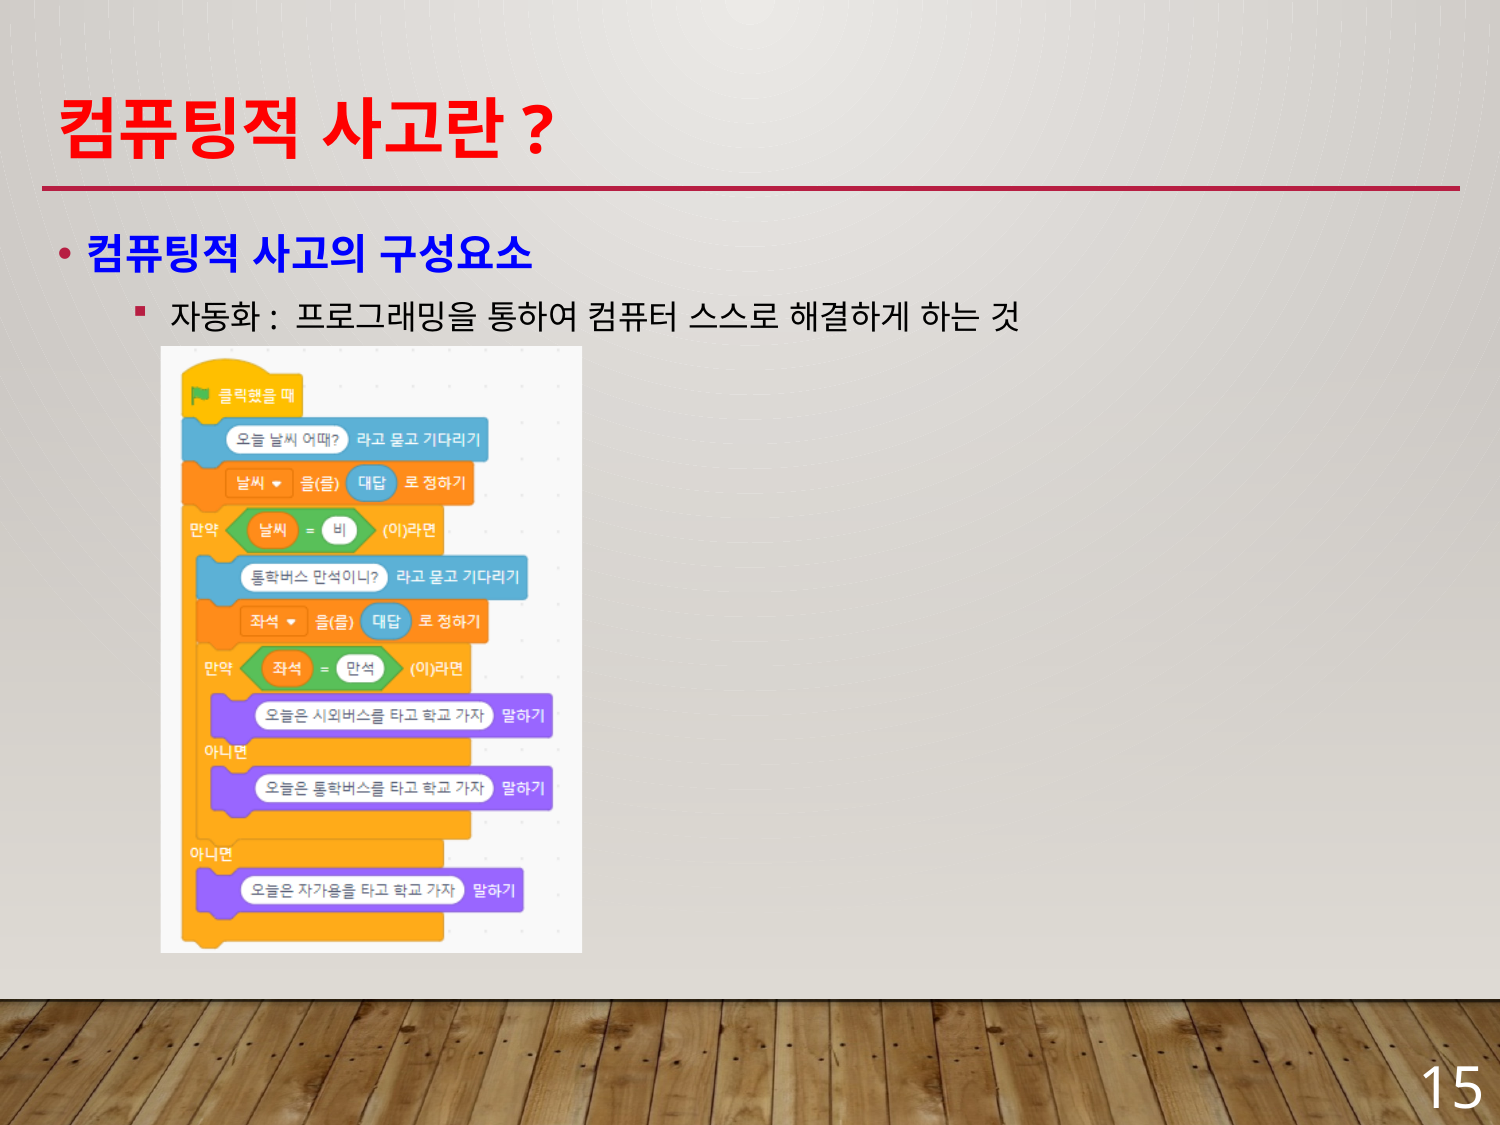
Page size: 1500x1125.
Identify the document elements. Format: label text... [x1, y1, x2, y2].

title 컴퓨팅적 사고란? [42, 16, 1461, 189]
list 컴퓨팅적 사고의 구성요소 자동화: 프로그래밍을 통하여 컴퓨터 스스로 해결하게 하는 것 [42, 210, 1461, 993]
picture [160, 346, 583, 953]
picture [0, 999, 1500, 1125]
